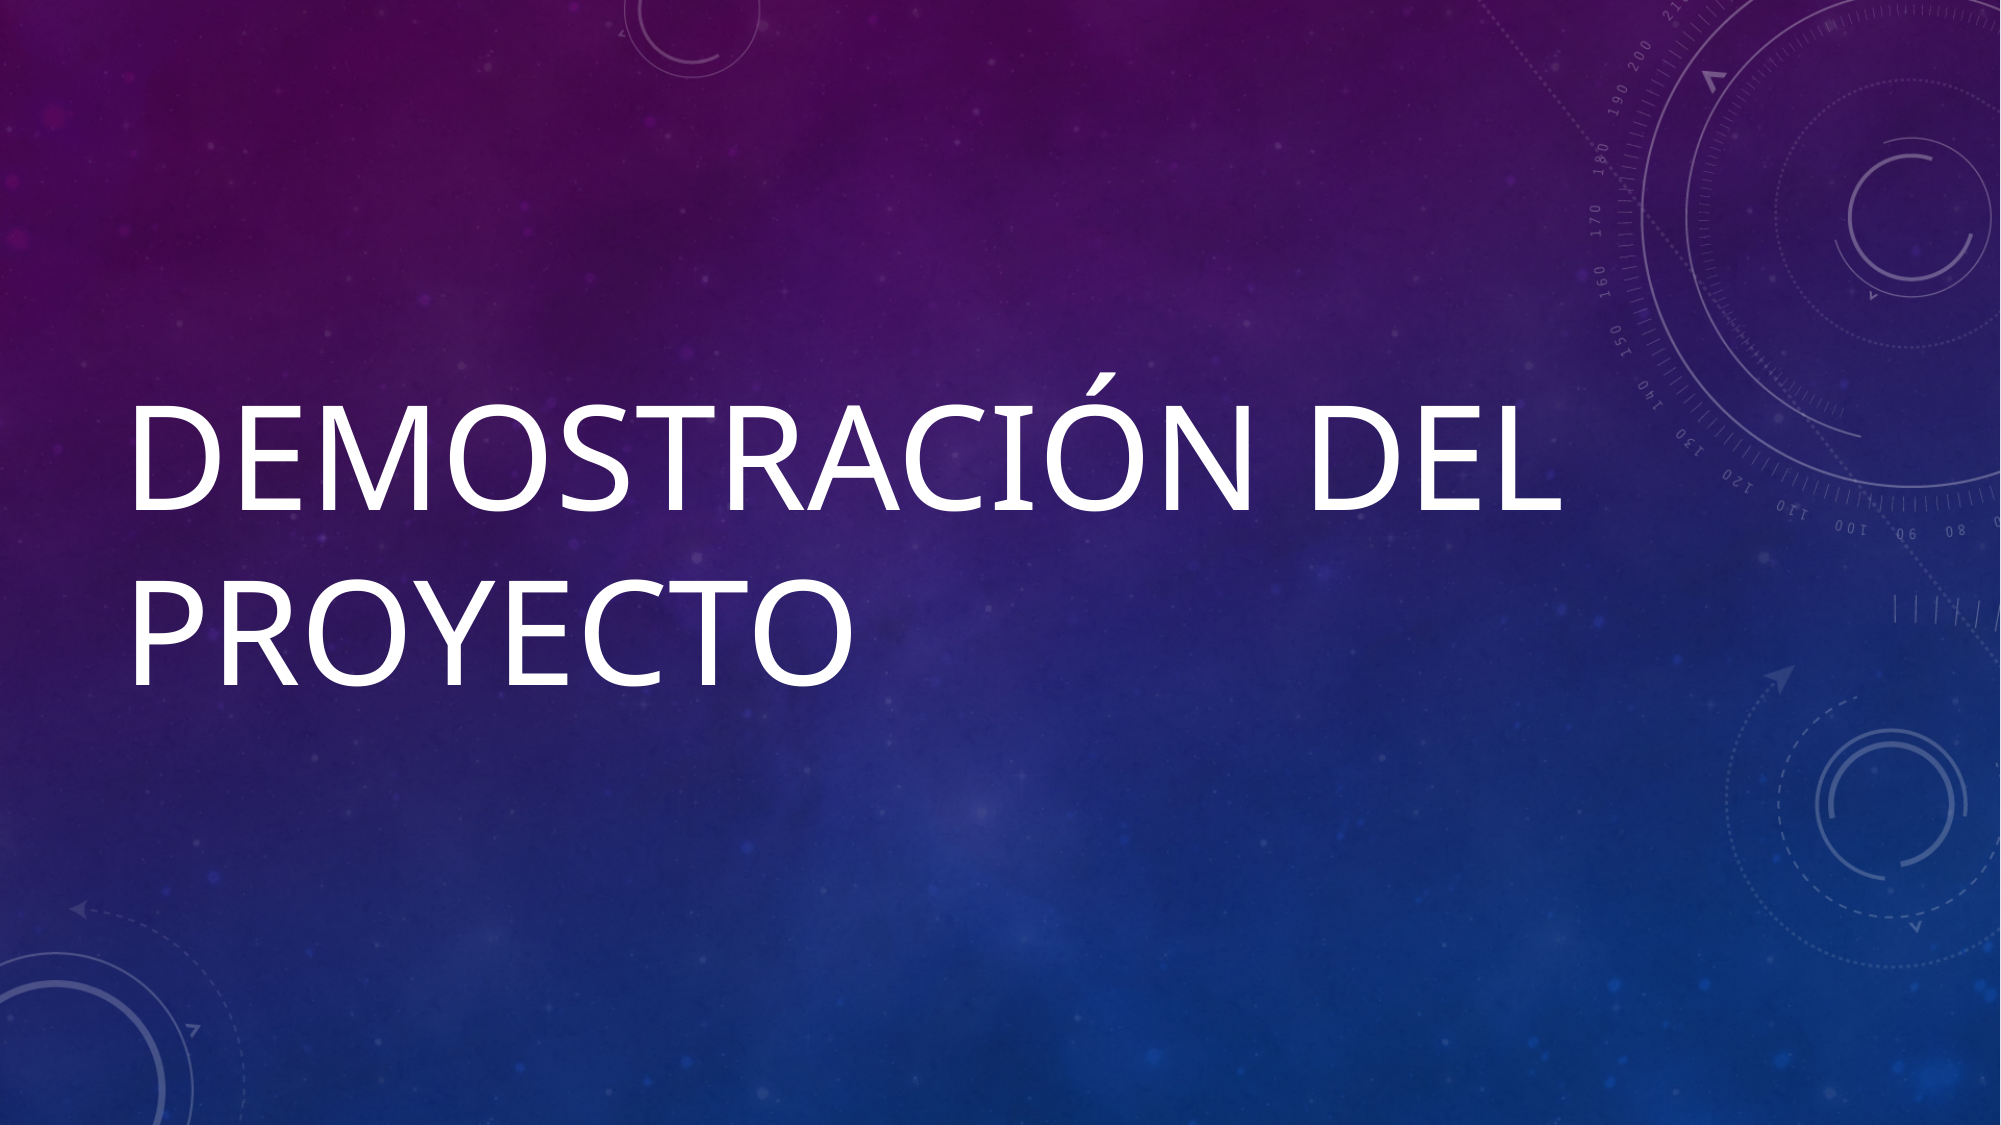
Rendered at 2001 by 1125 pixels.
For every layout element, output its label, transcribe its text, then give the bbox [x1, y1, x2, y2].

picture [0, 0, 2001, 1125]
title Demostración del proyecto [107, 292, 1739, 788]
